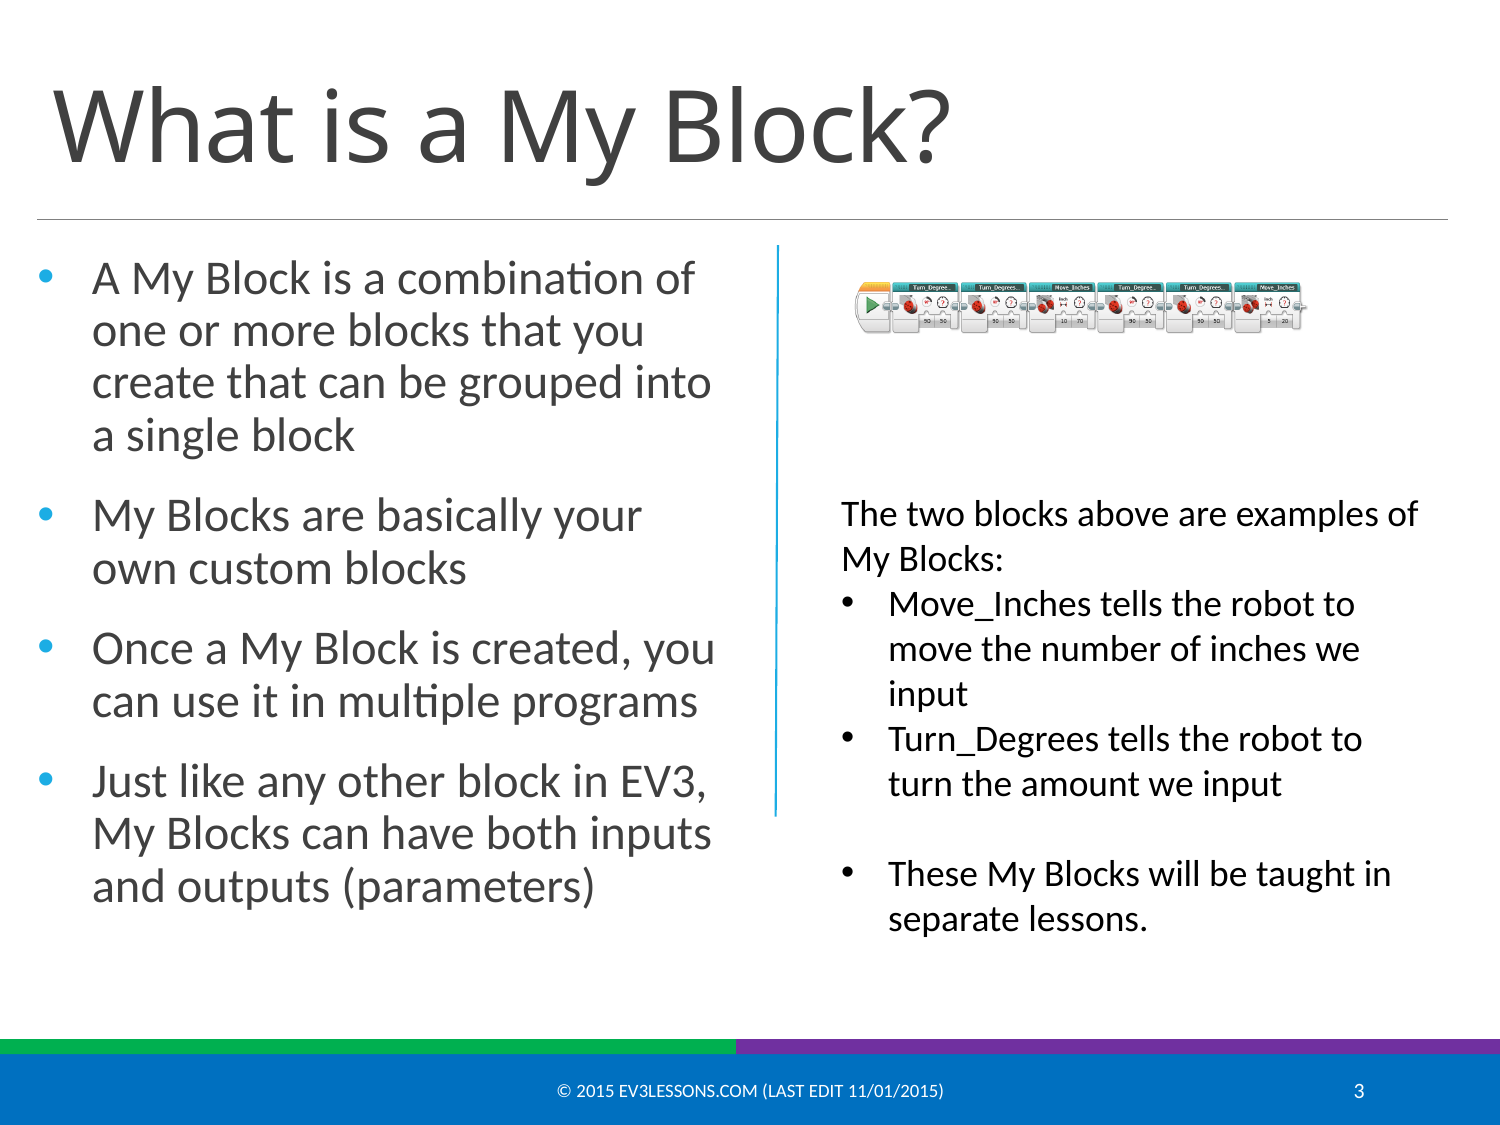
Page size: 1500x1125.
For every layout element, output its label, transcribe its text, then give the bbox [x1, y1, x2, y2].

text_box The two blocks above are examples of My Blocks: Move_Inches tells the robot to move the number of inches we input Turn_Degrees tells the robot to turn the amount we input These My Blocks will be taught in separate lessons. [826, 481, 1446, 947]
list A My Block is a combination of one or more blocks that you create that can be grouped into a single block My Blocks are basically your own custom blocks Once a My Block is created, you can use it in multiple programs Just like any other block in EV3, My Blocks can have both inputs and outputs (parameters) [37, 245, 732, 1005]
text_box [775, 244, 779, 818]
picture [828, 231, 1378, 484]
title What is a My Block? [37, 47, 1448, 191]
footer © 2015 EV3Lessons.com (Last Edit 11/01/2015) [453, 1059, 1047, 1120]
slide_number 3 [1218, 1059, 1380, 1120]
